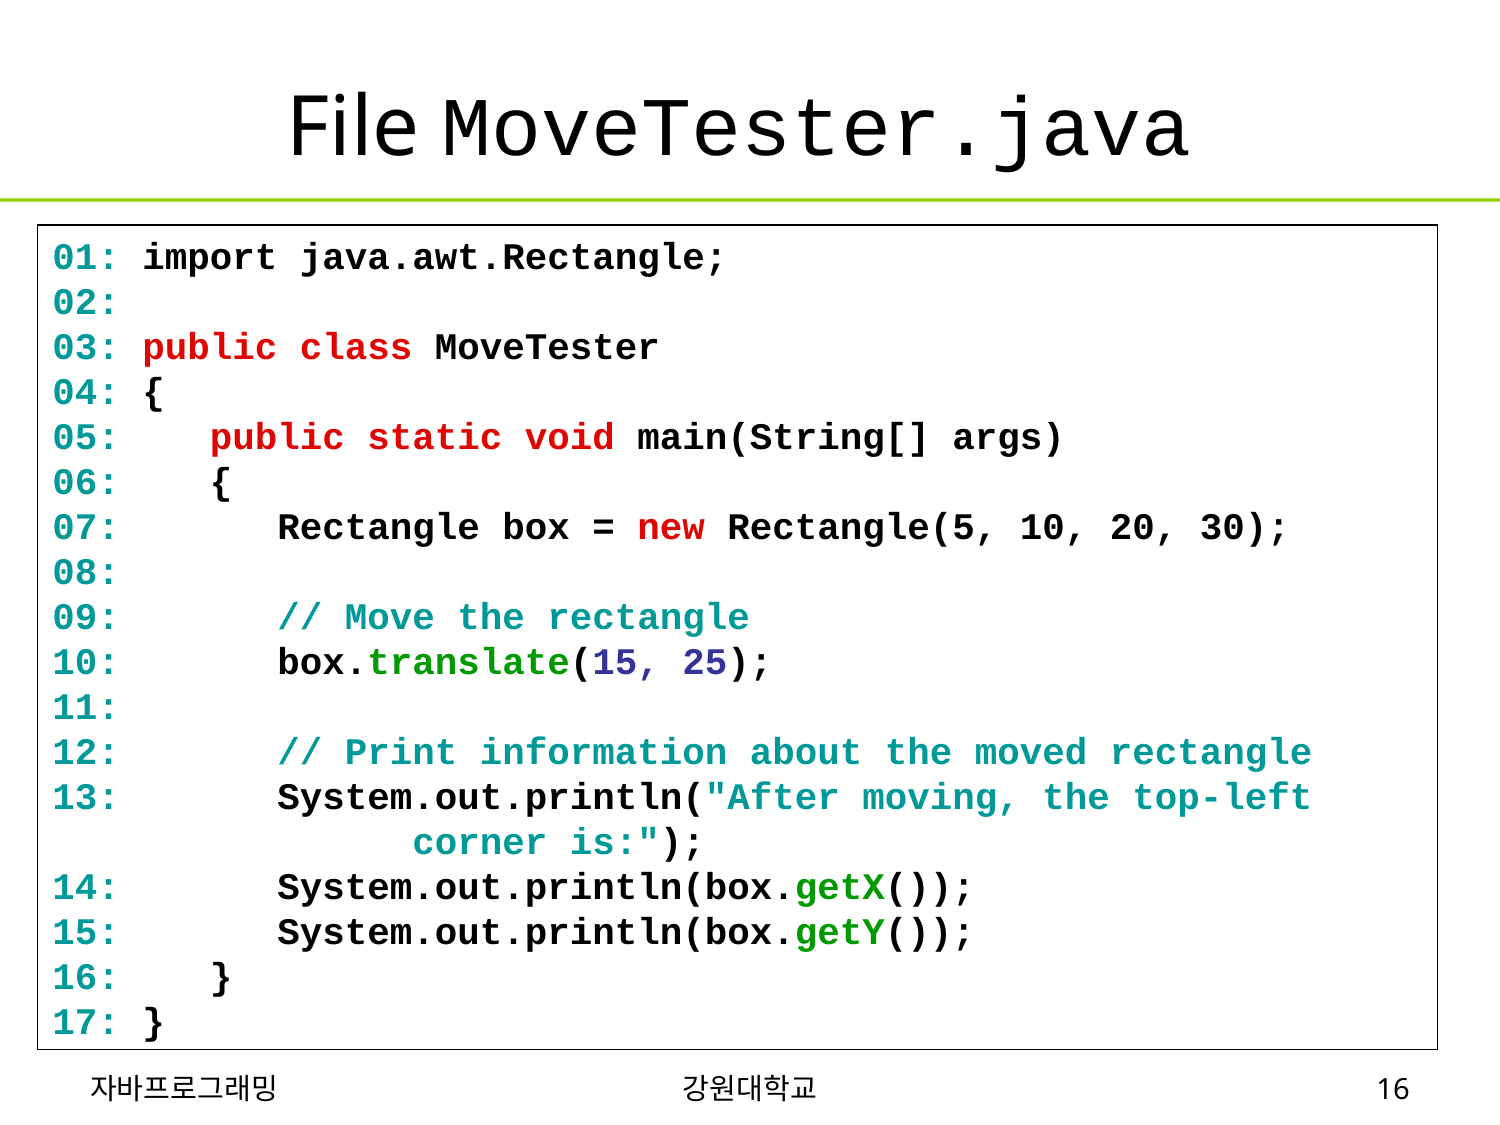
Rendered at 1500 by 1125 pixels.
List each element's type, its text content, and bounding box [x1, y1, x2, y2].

footer 강원대학교 [512, 1062, 988, 1103]
slide_number 16 [1074, 1062, 1426, 1103]
slide_number 자바프로그래밍 [74, 1062, 476, 1103]
text_box 01: import java.awt.Rectangle; 02: 03: public class MoveTester 04: { 05: public static void main(String[] args) 06: { 07: Rectangle box = new Rectangle(5, 10, 20, 30); 08: 09: // Move the rectangle 10: box.translate(15, 25); 11: 12: // Print information about the moved rectangle 13: System.out.println("After moving, the top-left corner is:"); 14: System.out.println(box.getX()); 15: System.out.println(box.getY()); 16: } 17: } [37, 224, 1438, 1050]
title File MoveTester.java [74, 44, 1426, 201]
